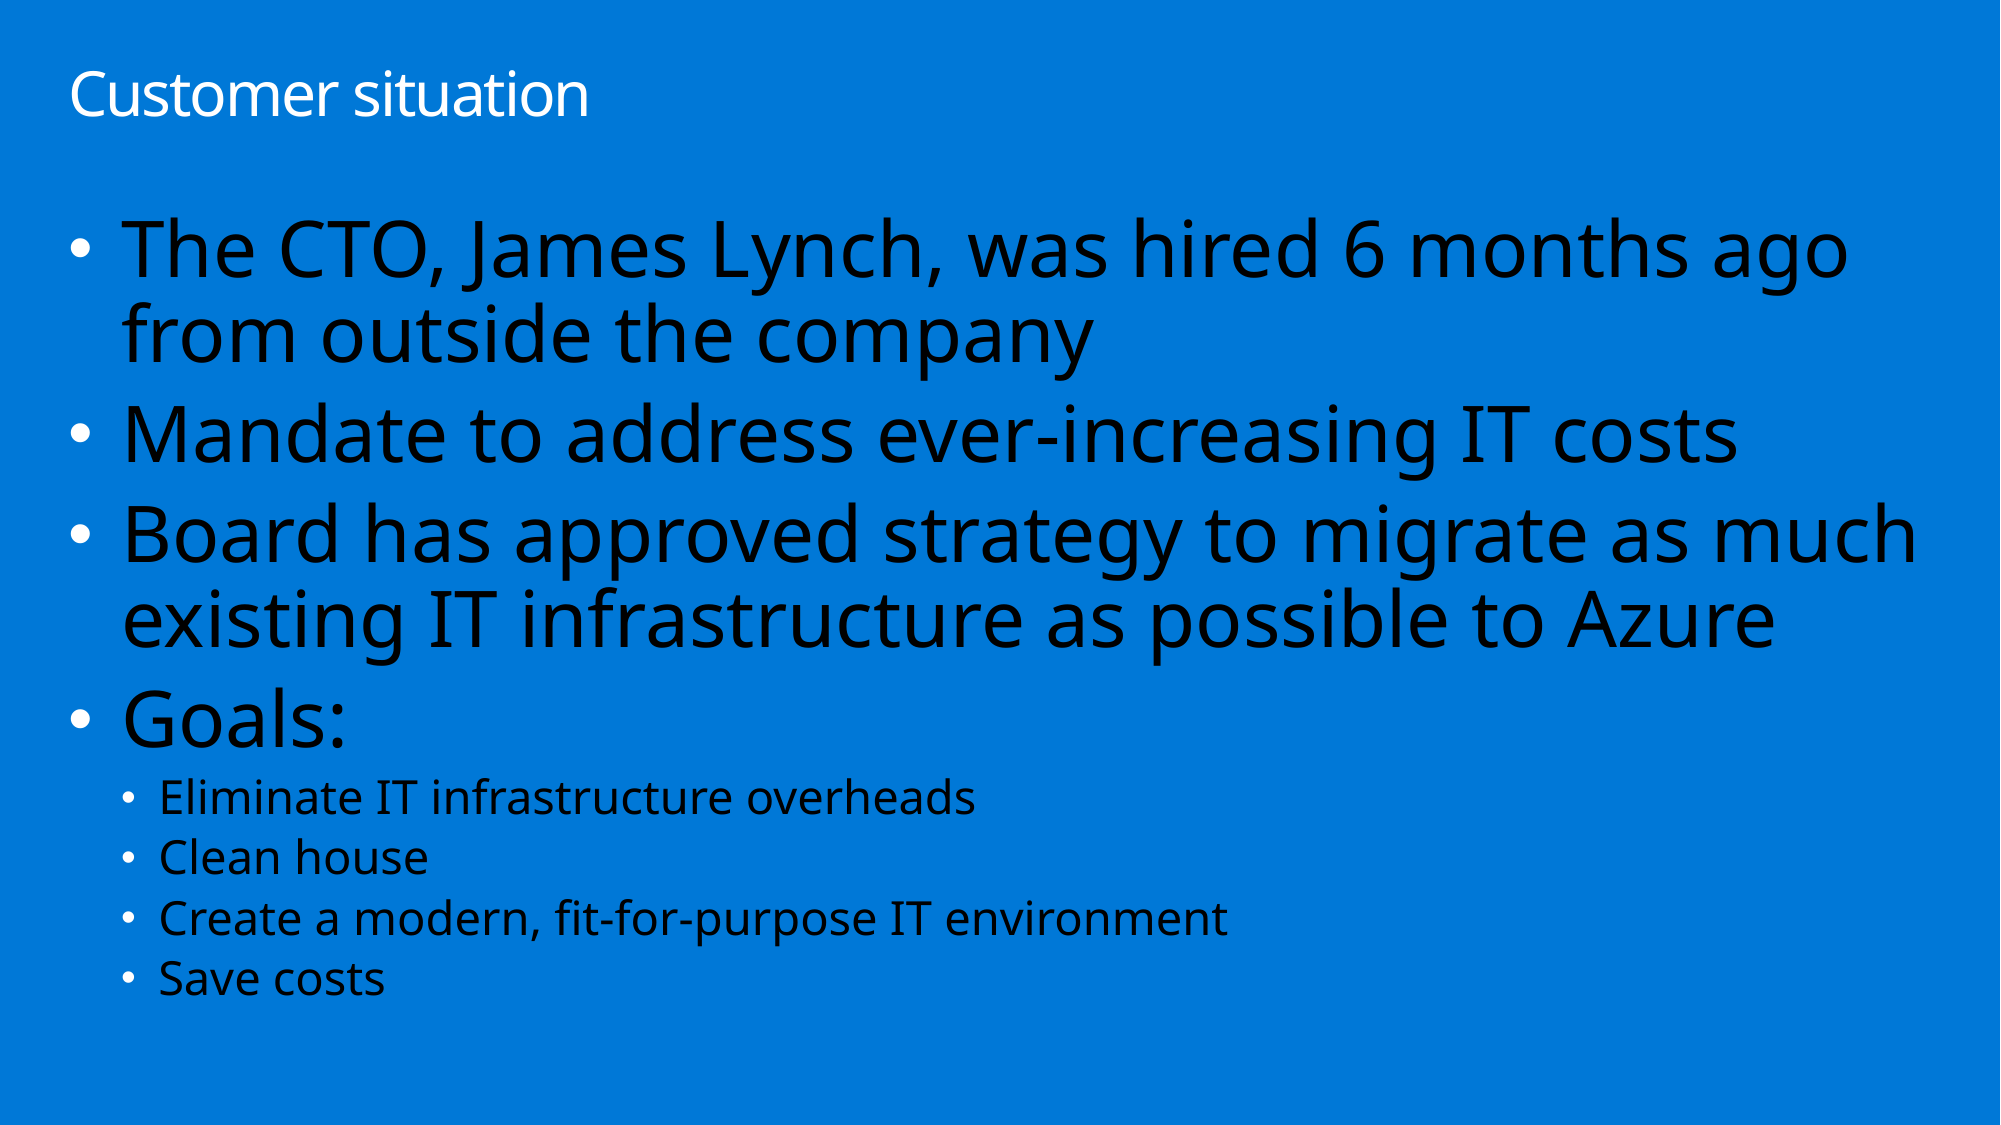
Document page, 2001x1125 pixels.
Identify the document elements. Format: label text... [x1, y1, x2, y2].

list The CTO, James Lynch, was hired 6 months ago from outside the company Mandate to address ever-increasing IT costs Board has approved strategy to migrate as much existing IT infrastructure as possible to Azure Goals: Eliminate IT infrastructure overheads Clean house Create a modern, fit-for-purpose IT environment Save costs [44, 195, 1956, 1078]
title Customer situation [44, 47, 1957, 196]
